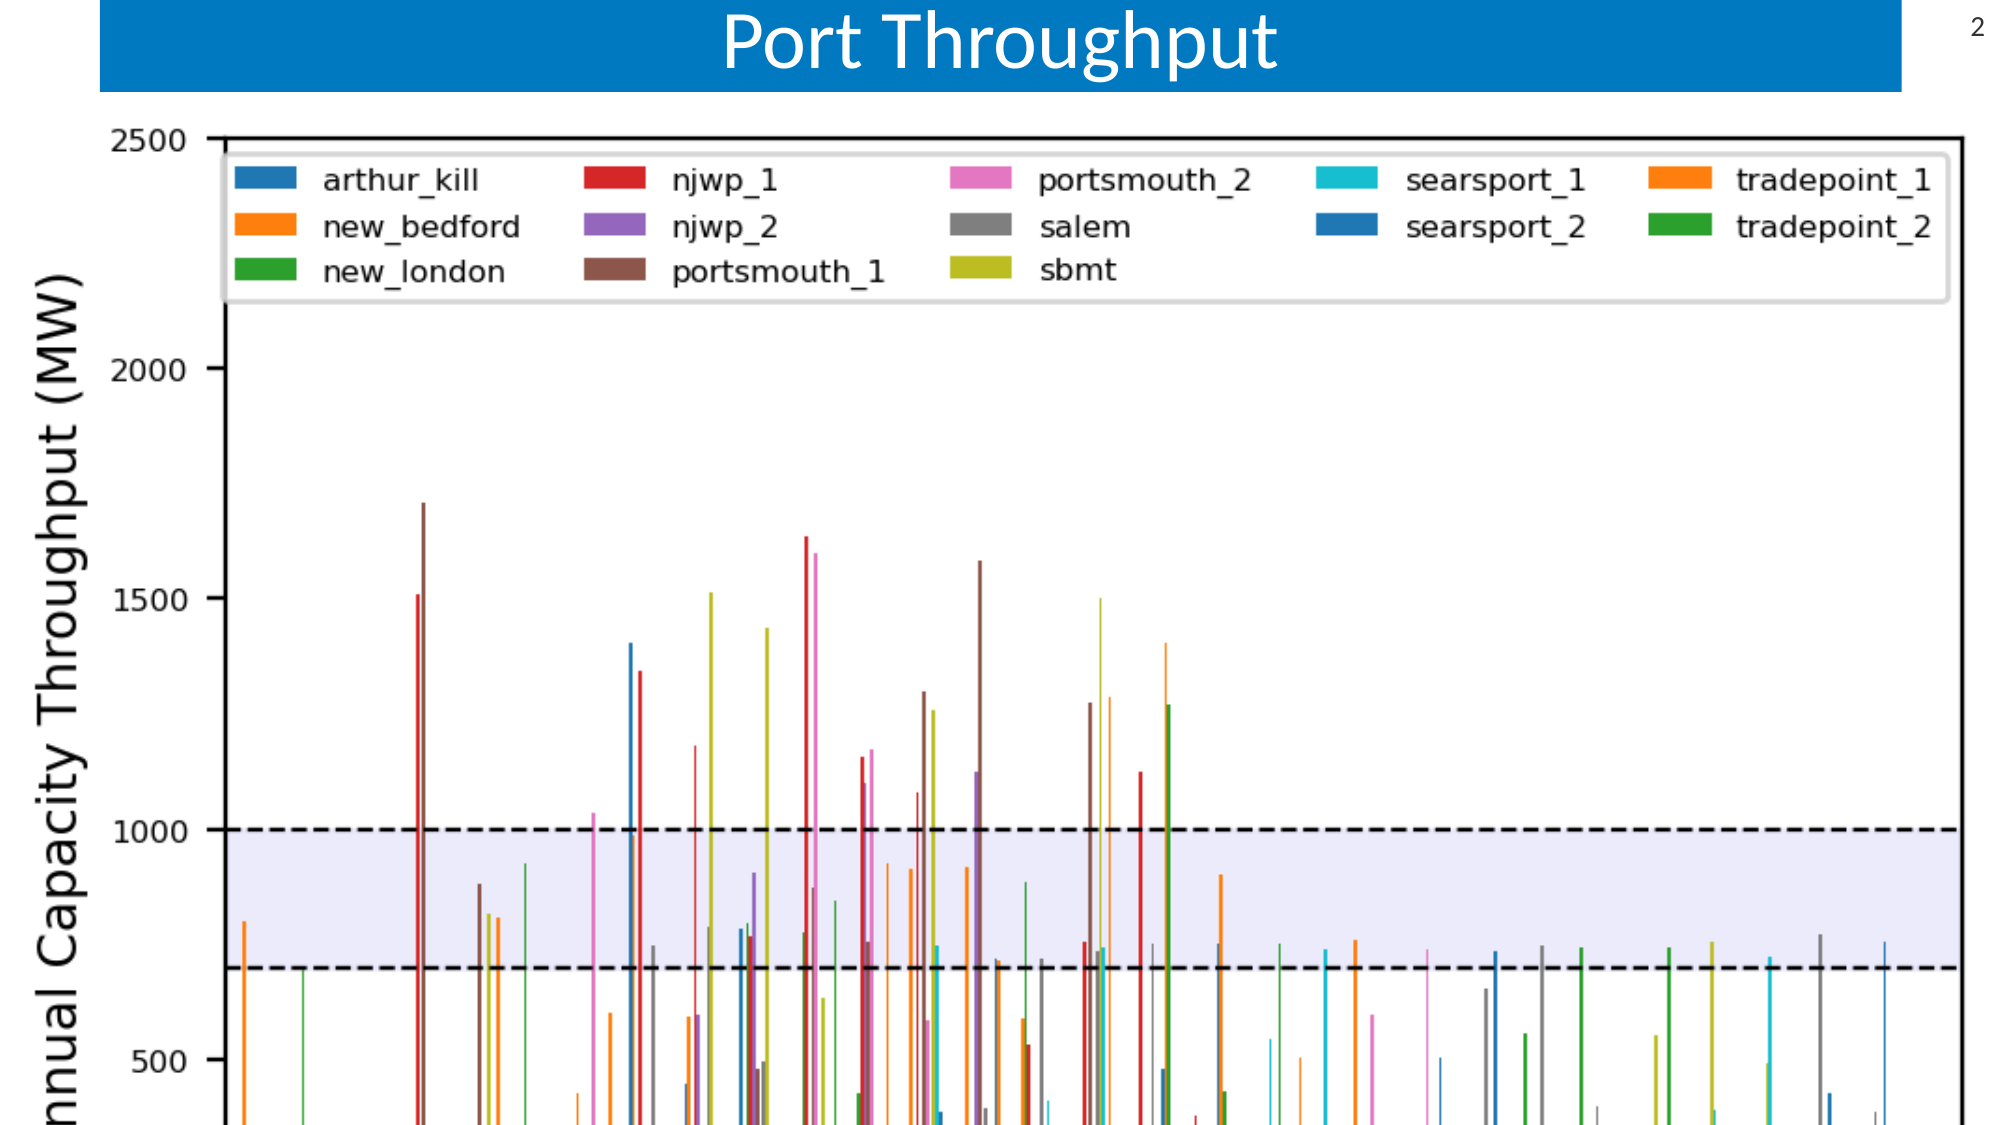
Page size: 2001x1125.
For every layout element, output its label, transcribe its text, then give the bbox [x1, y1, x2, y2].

title Port Throughput [99, 0, 1902, 91]
picture [0, 92, 2000, 1125]
